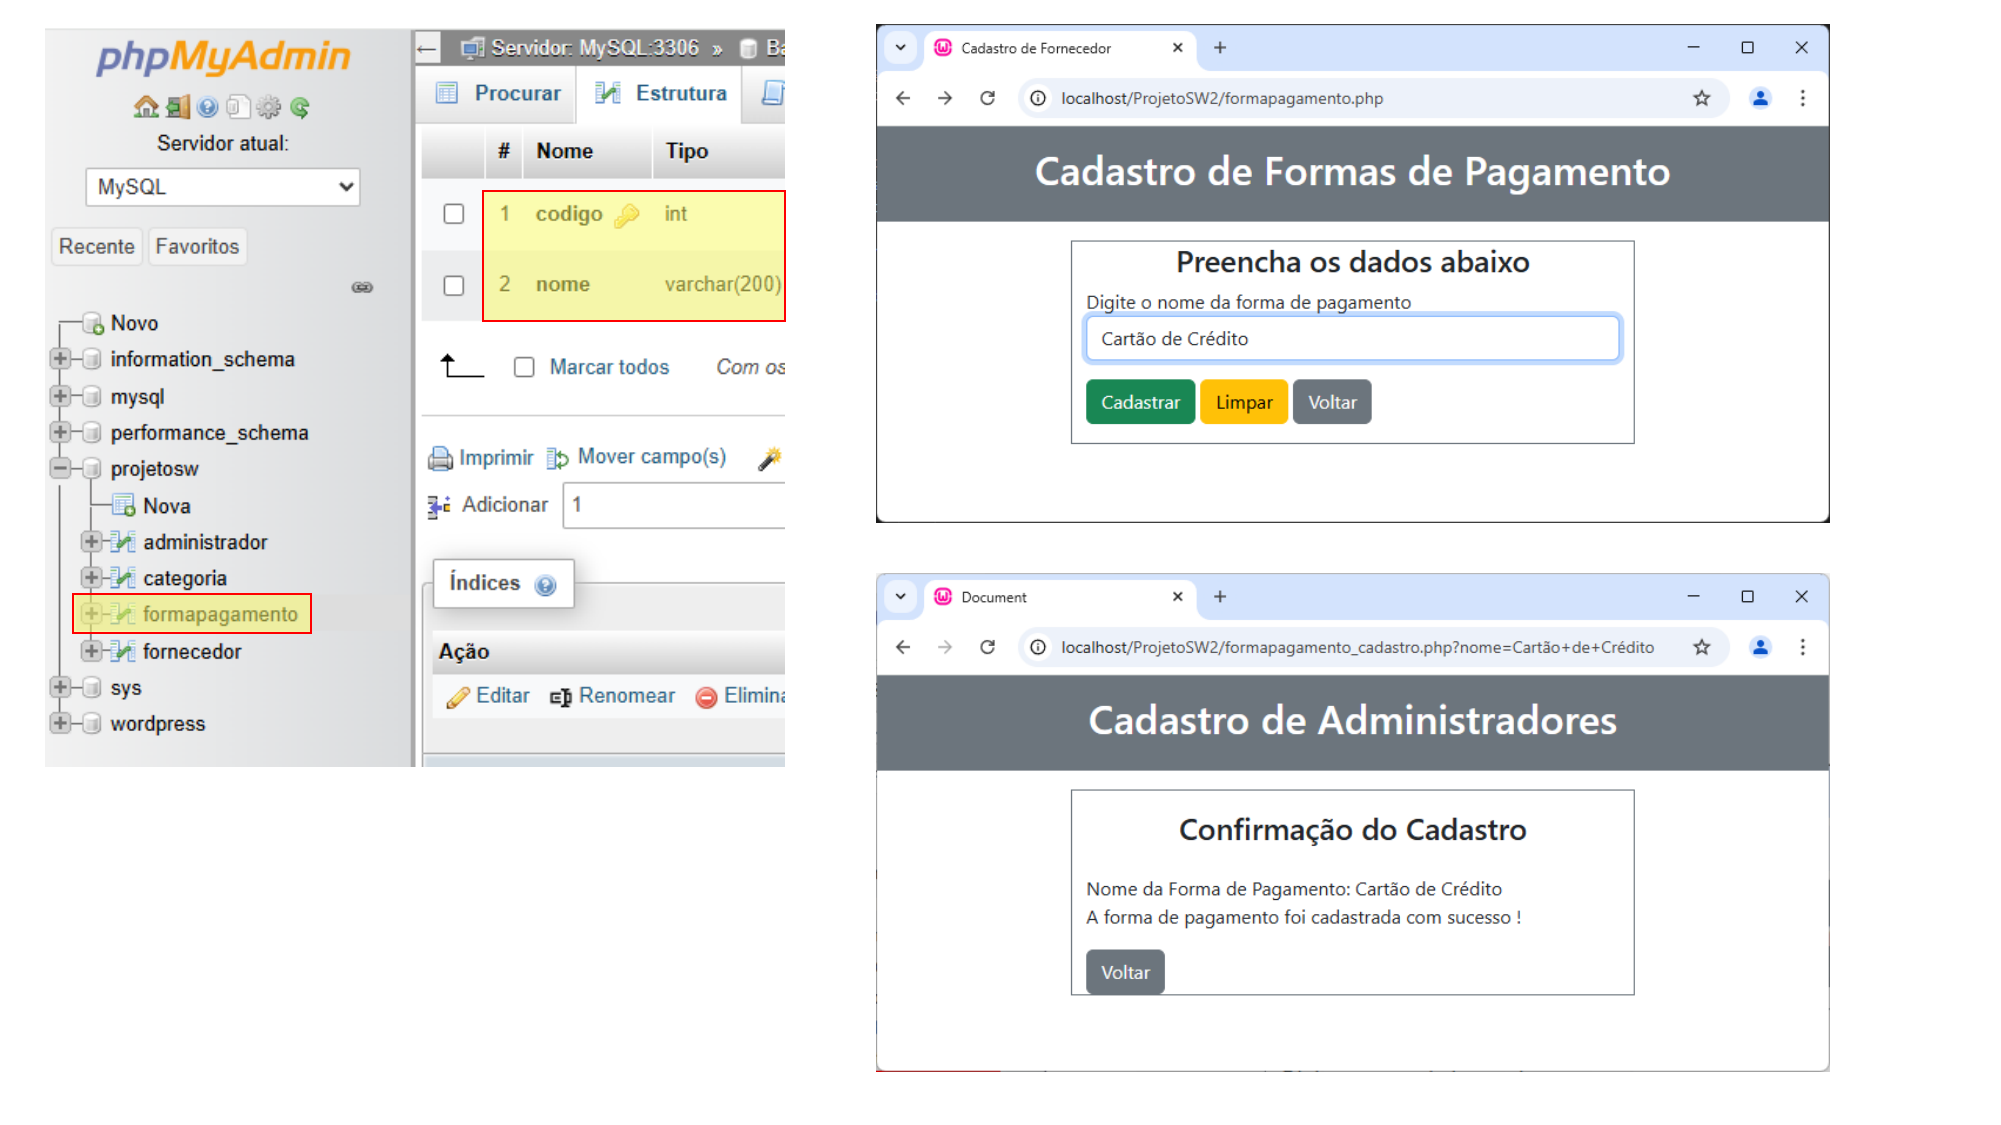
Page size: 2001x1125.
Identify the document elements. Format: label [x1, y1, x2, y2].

picture [876, 24, 1830, 523]
picture [876, 573, 1830, 1072]
picture [45, 24, 785, 767]
